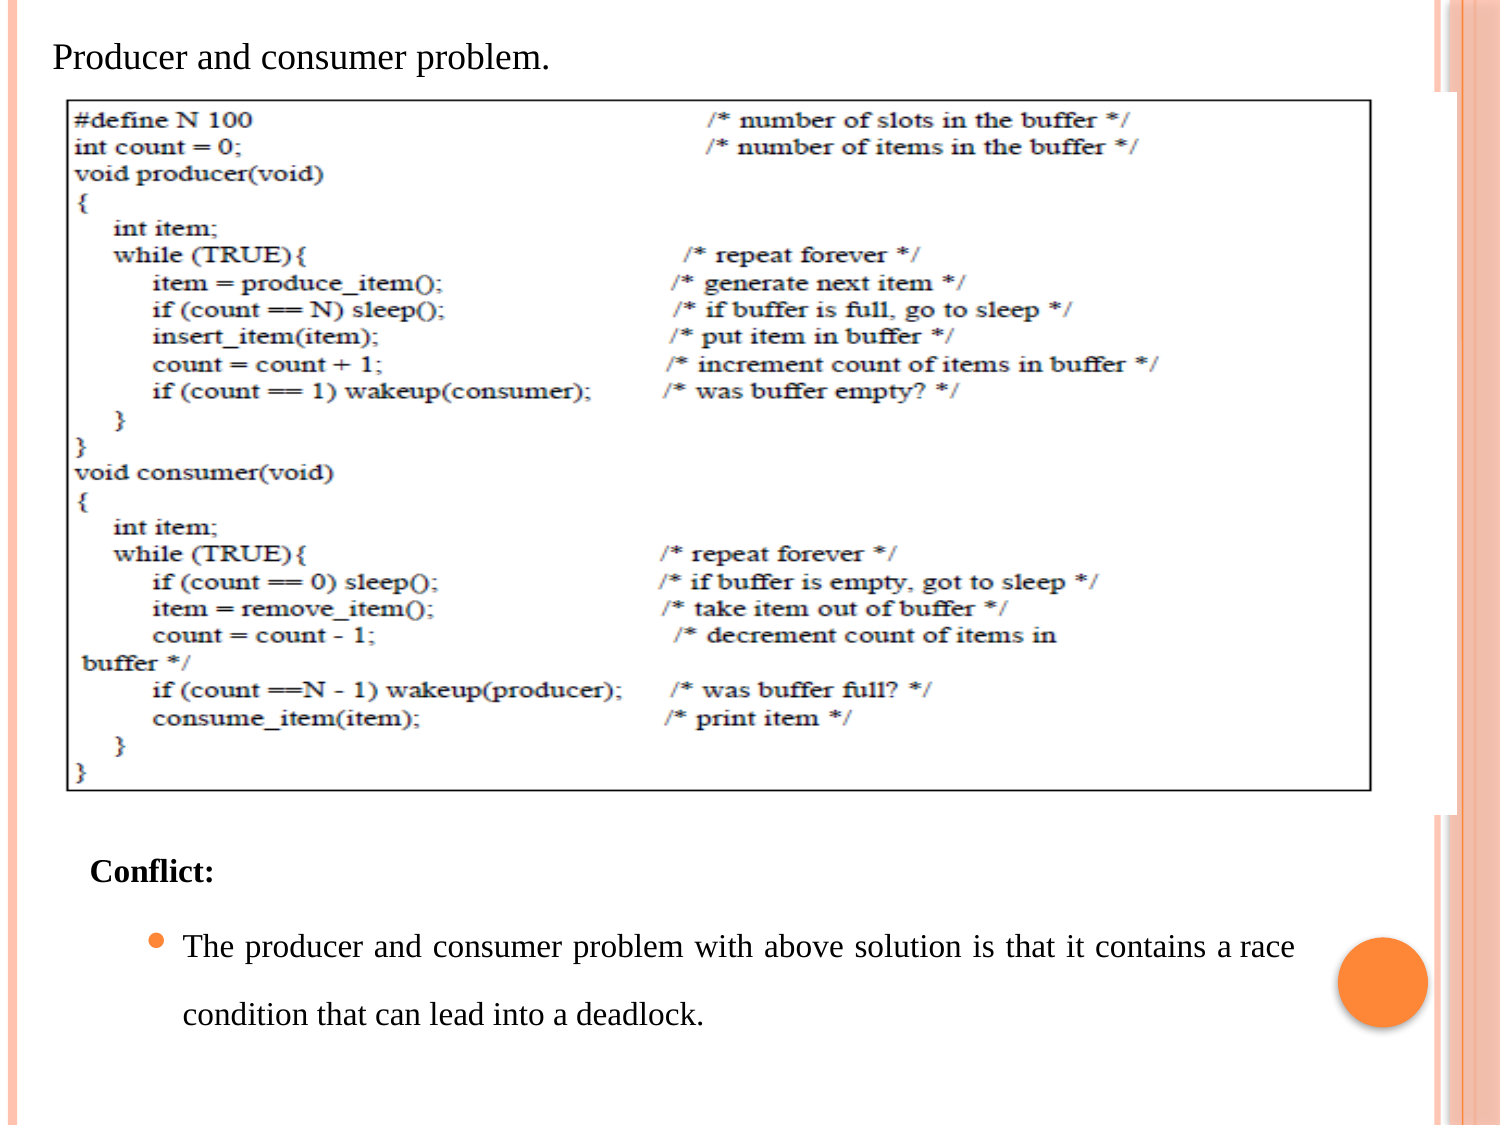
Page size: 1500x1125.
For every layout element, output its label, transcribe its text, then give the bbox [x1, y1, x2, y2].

list Producer and consumer problem. [37, 816, 1425, 1062]
text_box Conflict: The producer and consumer problem with above solution is that it contains a race condition that can lead into a deadlock. [74, 842, 1313, 1040]
list Producer and consumer problem. [37, 24, 1425, 97]
picture [43, 91, 1457, 815]
